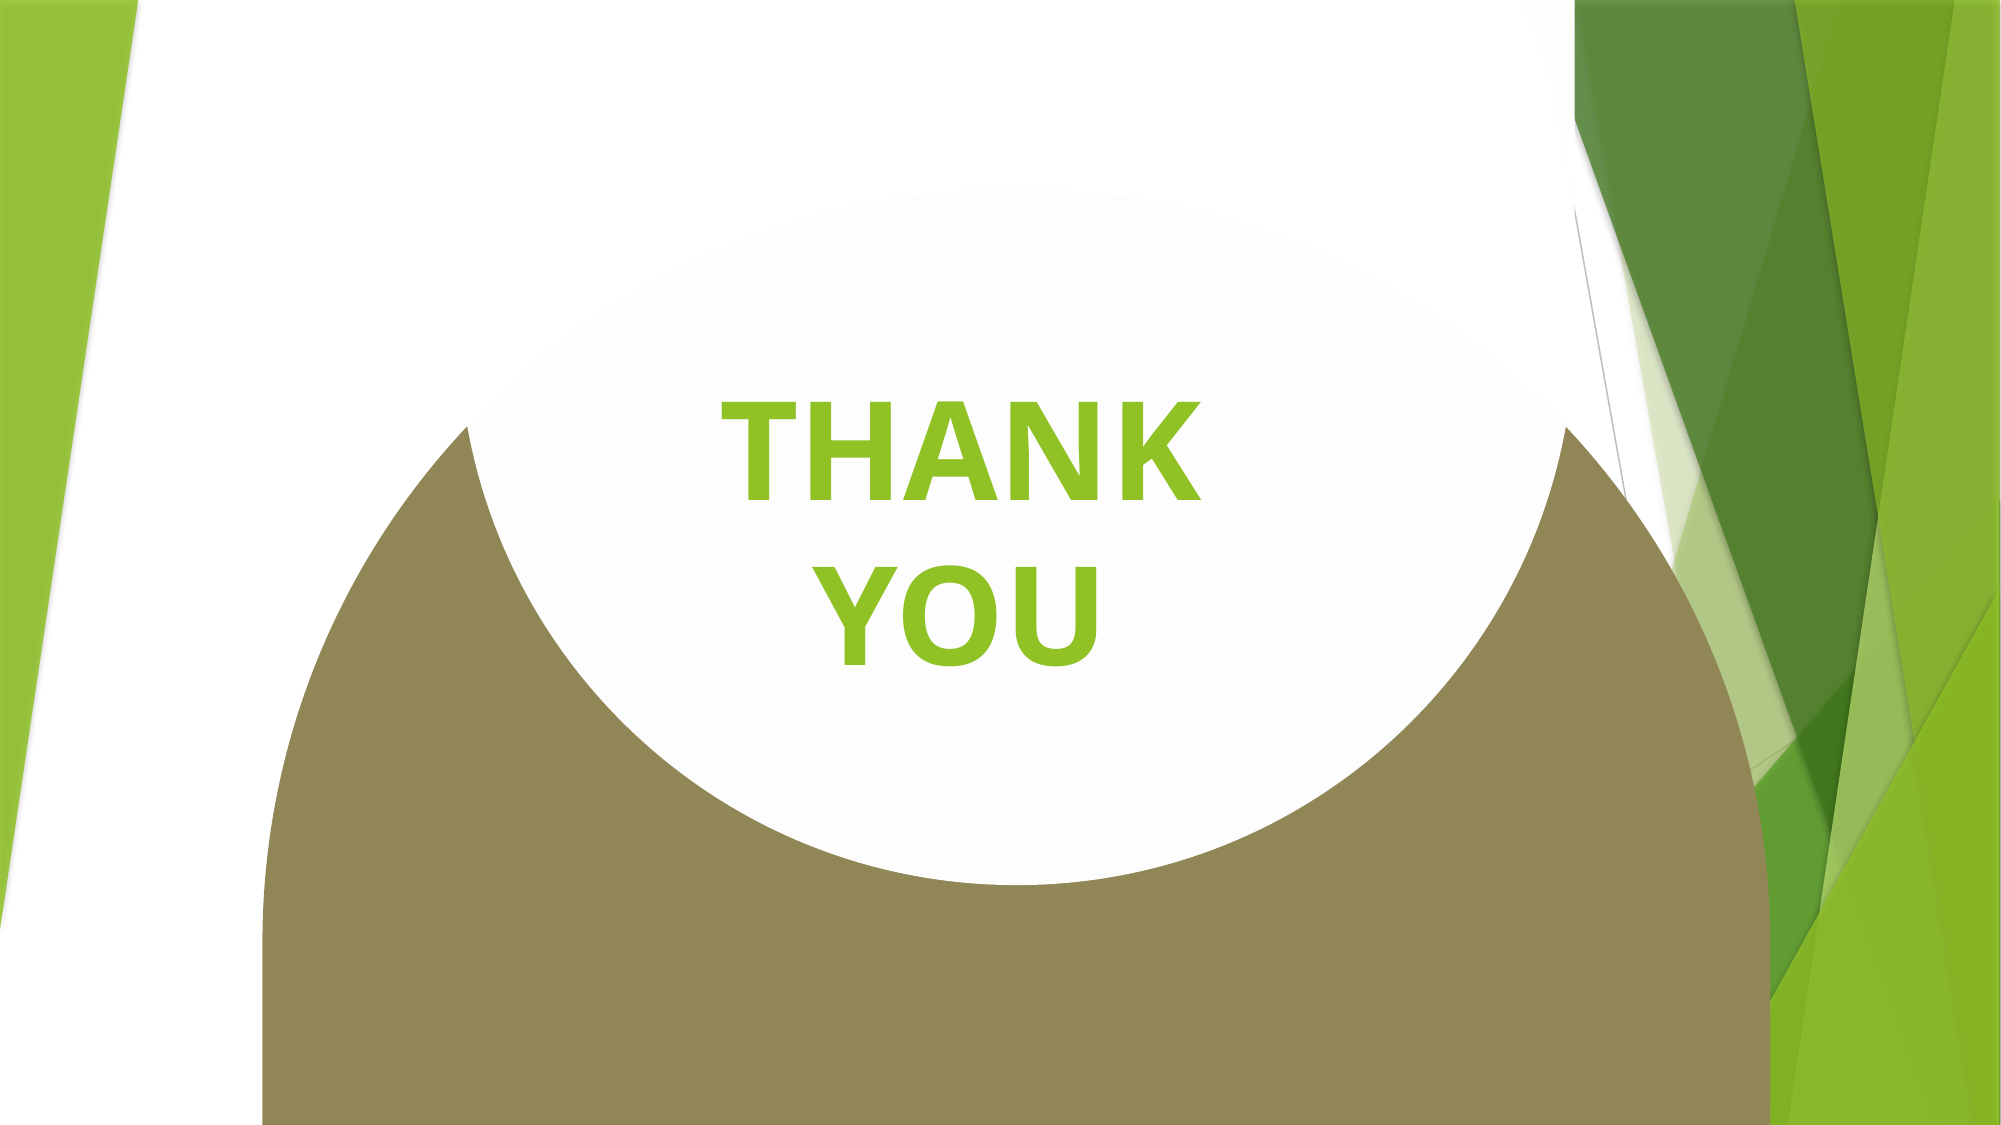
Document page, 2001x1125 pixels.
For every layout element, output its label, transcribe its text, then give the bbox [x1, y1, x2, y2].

title THANK YOU [550, 397, 1372, 659]
